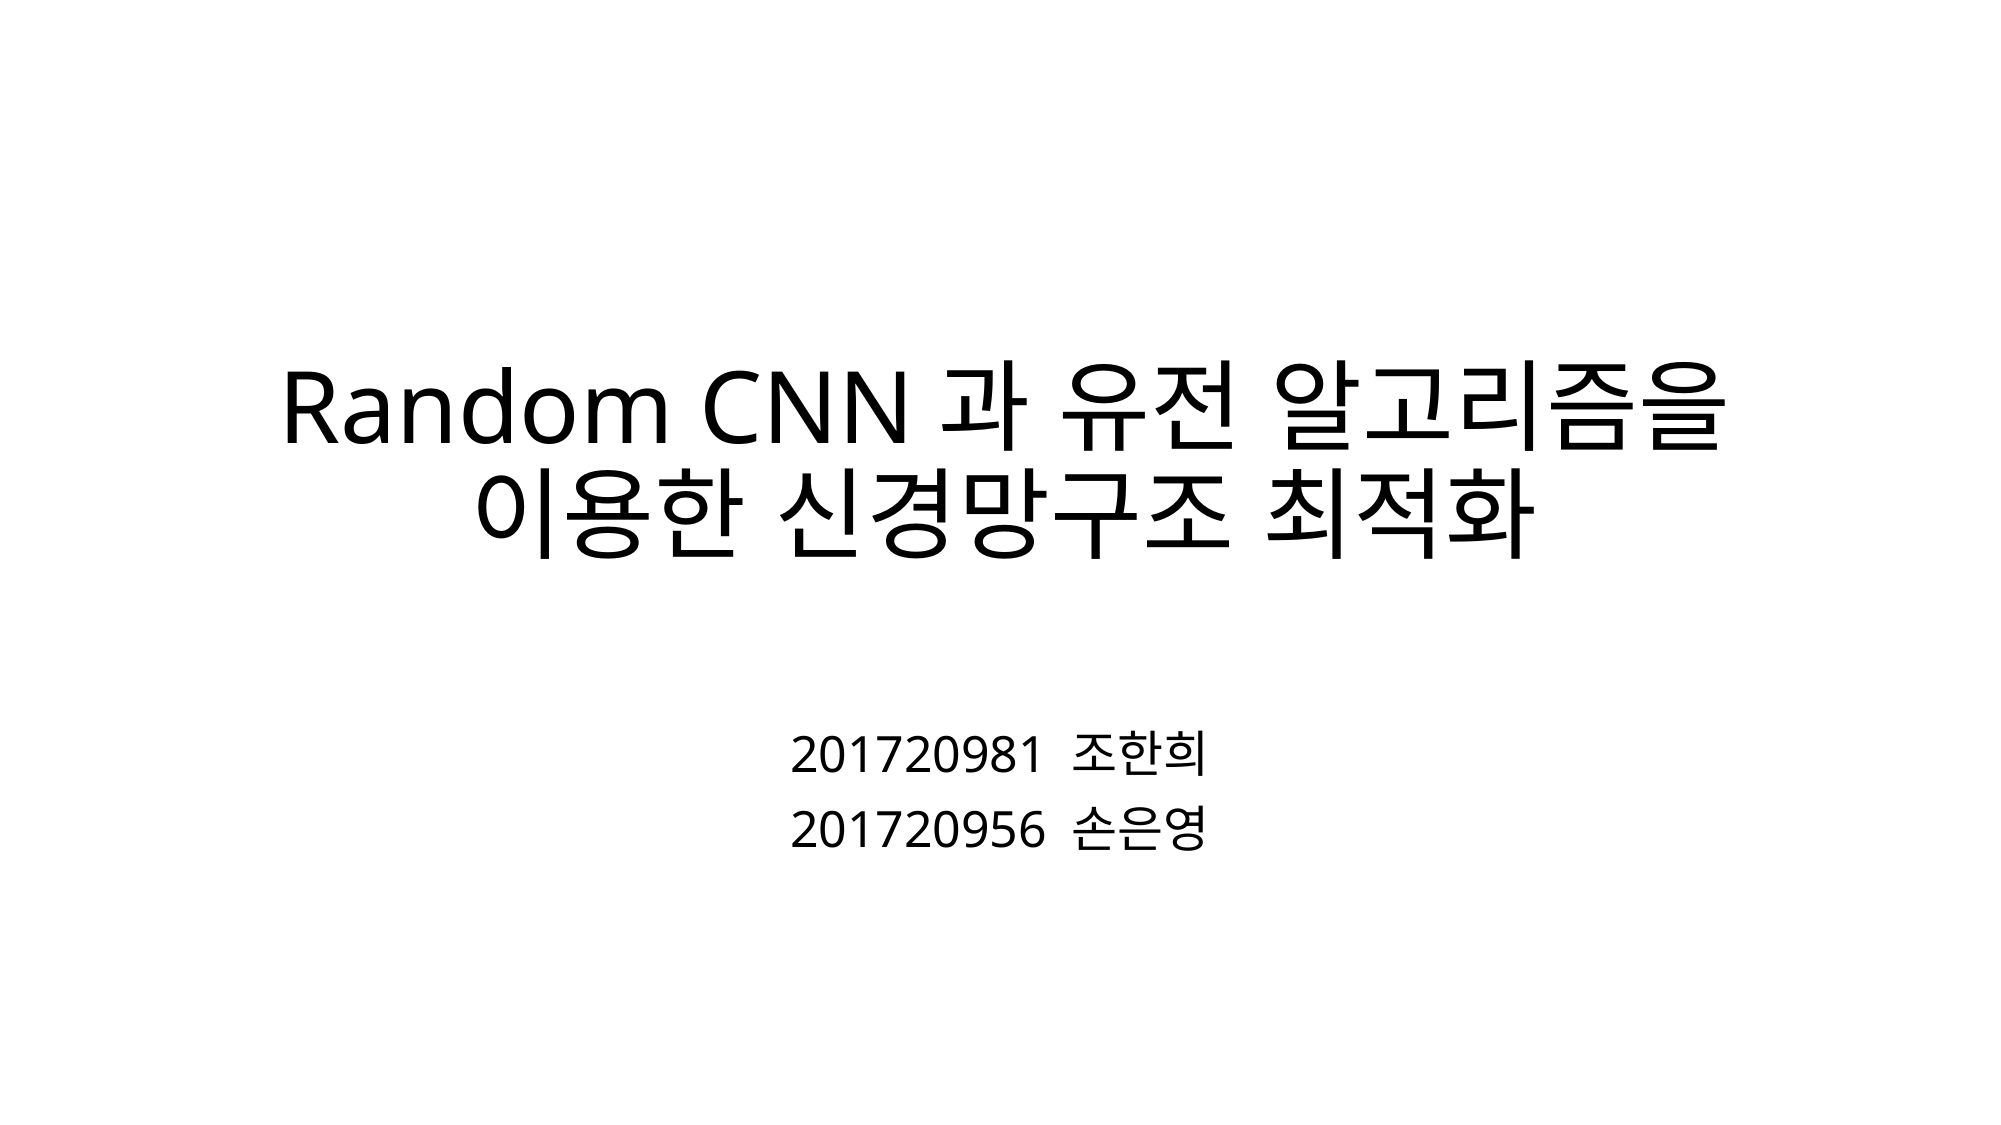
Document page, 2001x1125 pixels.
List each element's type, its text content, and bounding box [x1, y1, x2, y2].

subtitle 201720981 조한희 201720956 손은영 [249, 721, 1750, 994]
title Random CNN과 유전 알고리즘을 이용한 신경망구조 최적화 [130, 184, 1879, 581]
